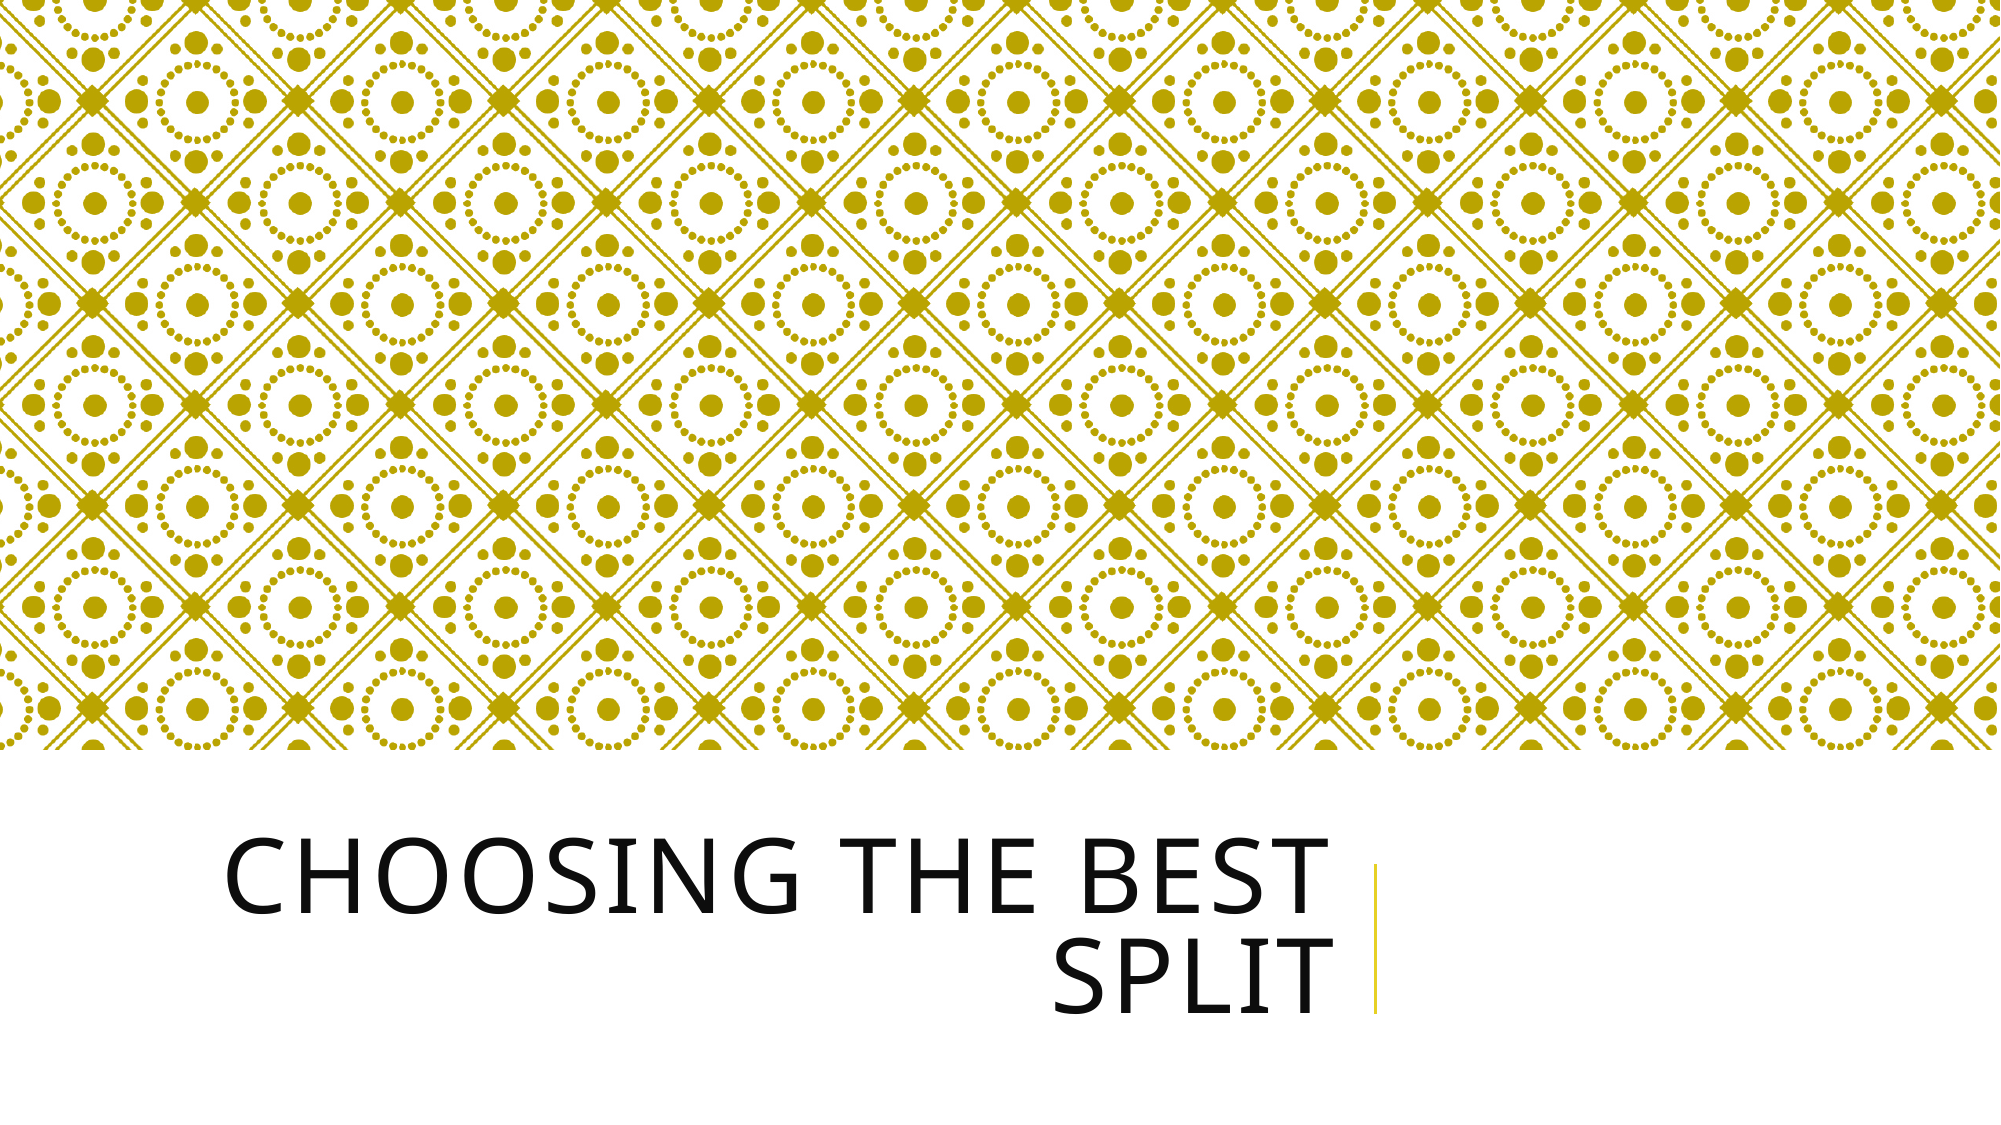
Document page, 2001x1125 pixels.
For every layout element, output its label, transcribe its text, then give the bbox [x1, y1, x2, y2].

title Choosing the Best Split [75, 813, 1350, 1054]
